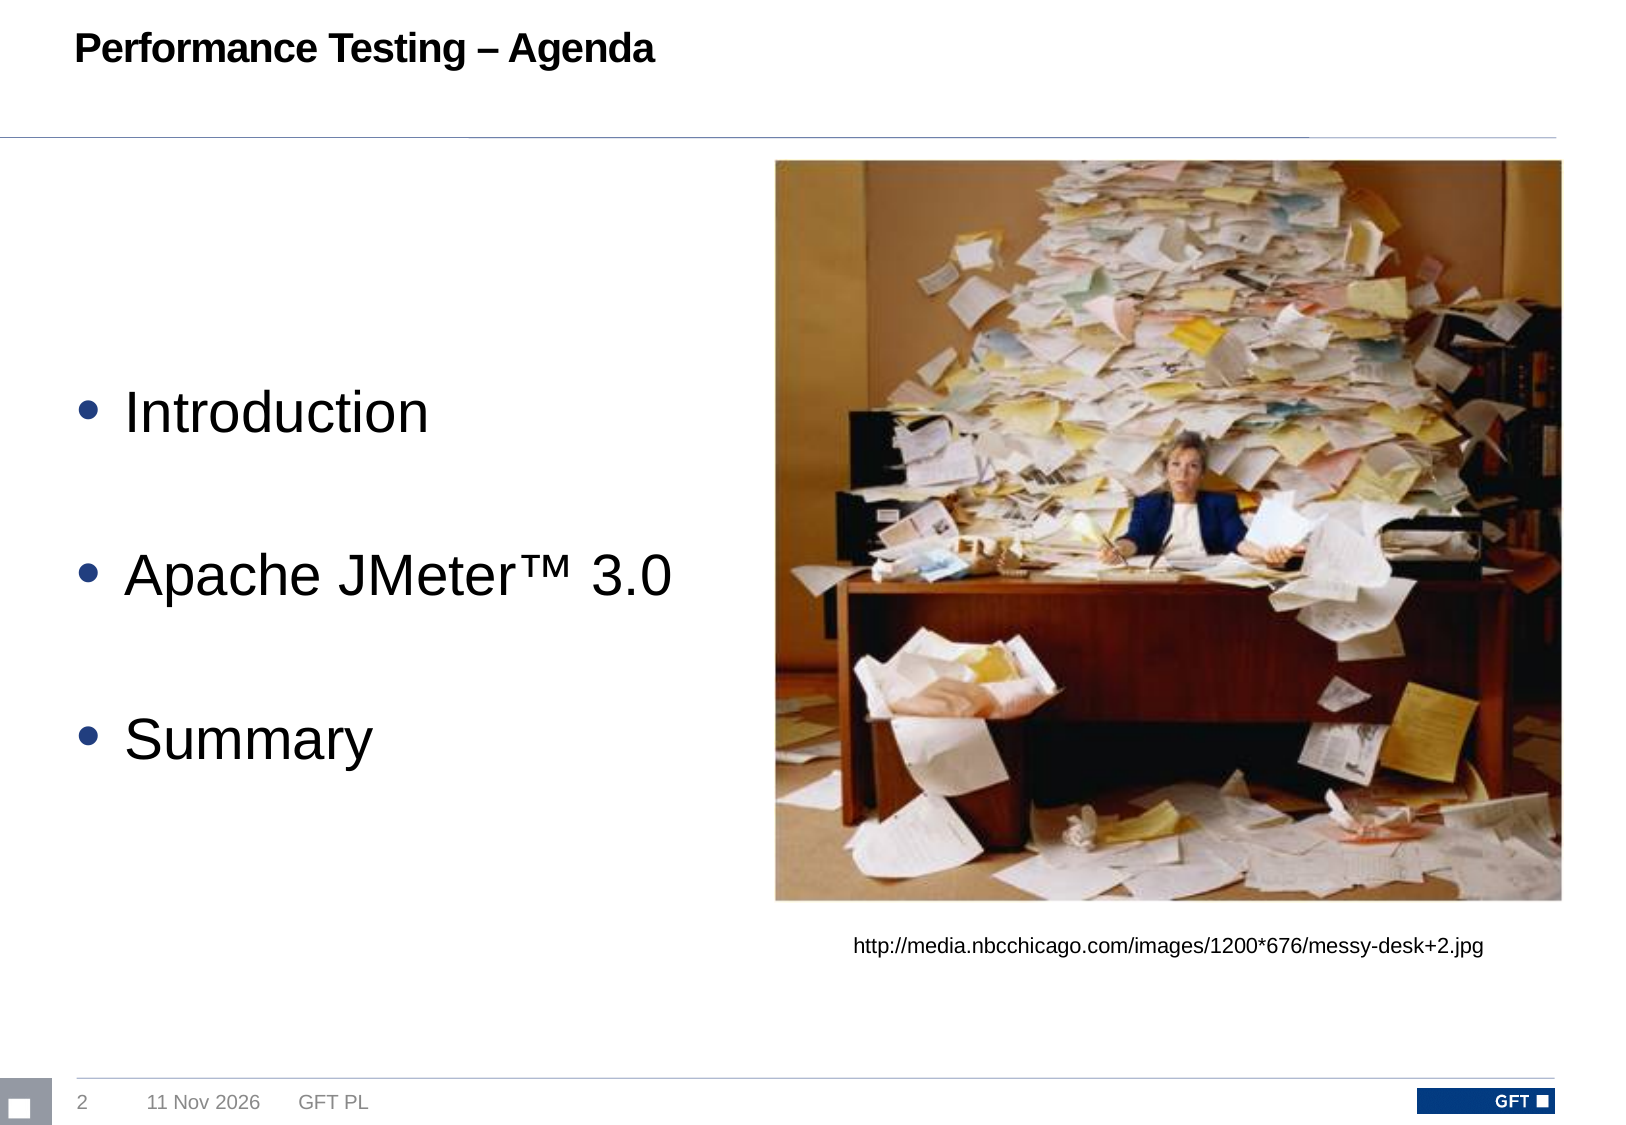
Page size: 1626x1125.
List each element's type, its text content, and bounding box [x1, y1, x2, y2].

picture [1417, 1088, 1555, 1114]
text_box http://media.nbcchicago.com/images/1200*676/messy-desk+2.jpg [774, 923, 1564, 965]
list Introduction Apache JMeter™ 3.0 Summary [75, 172, 768, 903]
picture [773, 158, 1565, 903]
title Performance Testing – Agenda [74, 26, 1564, 73]
